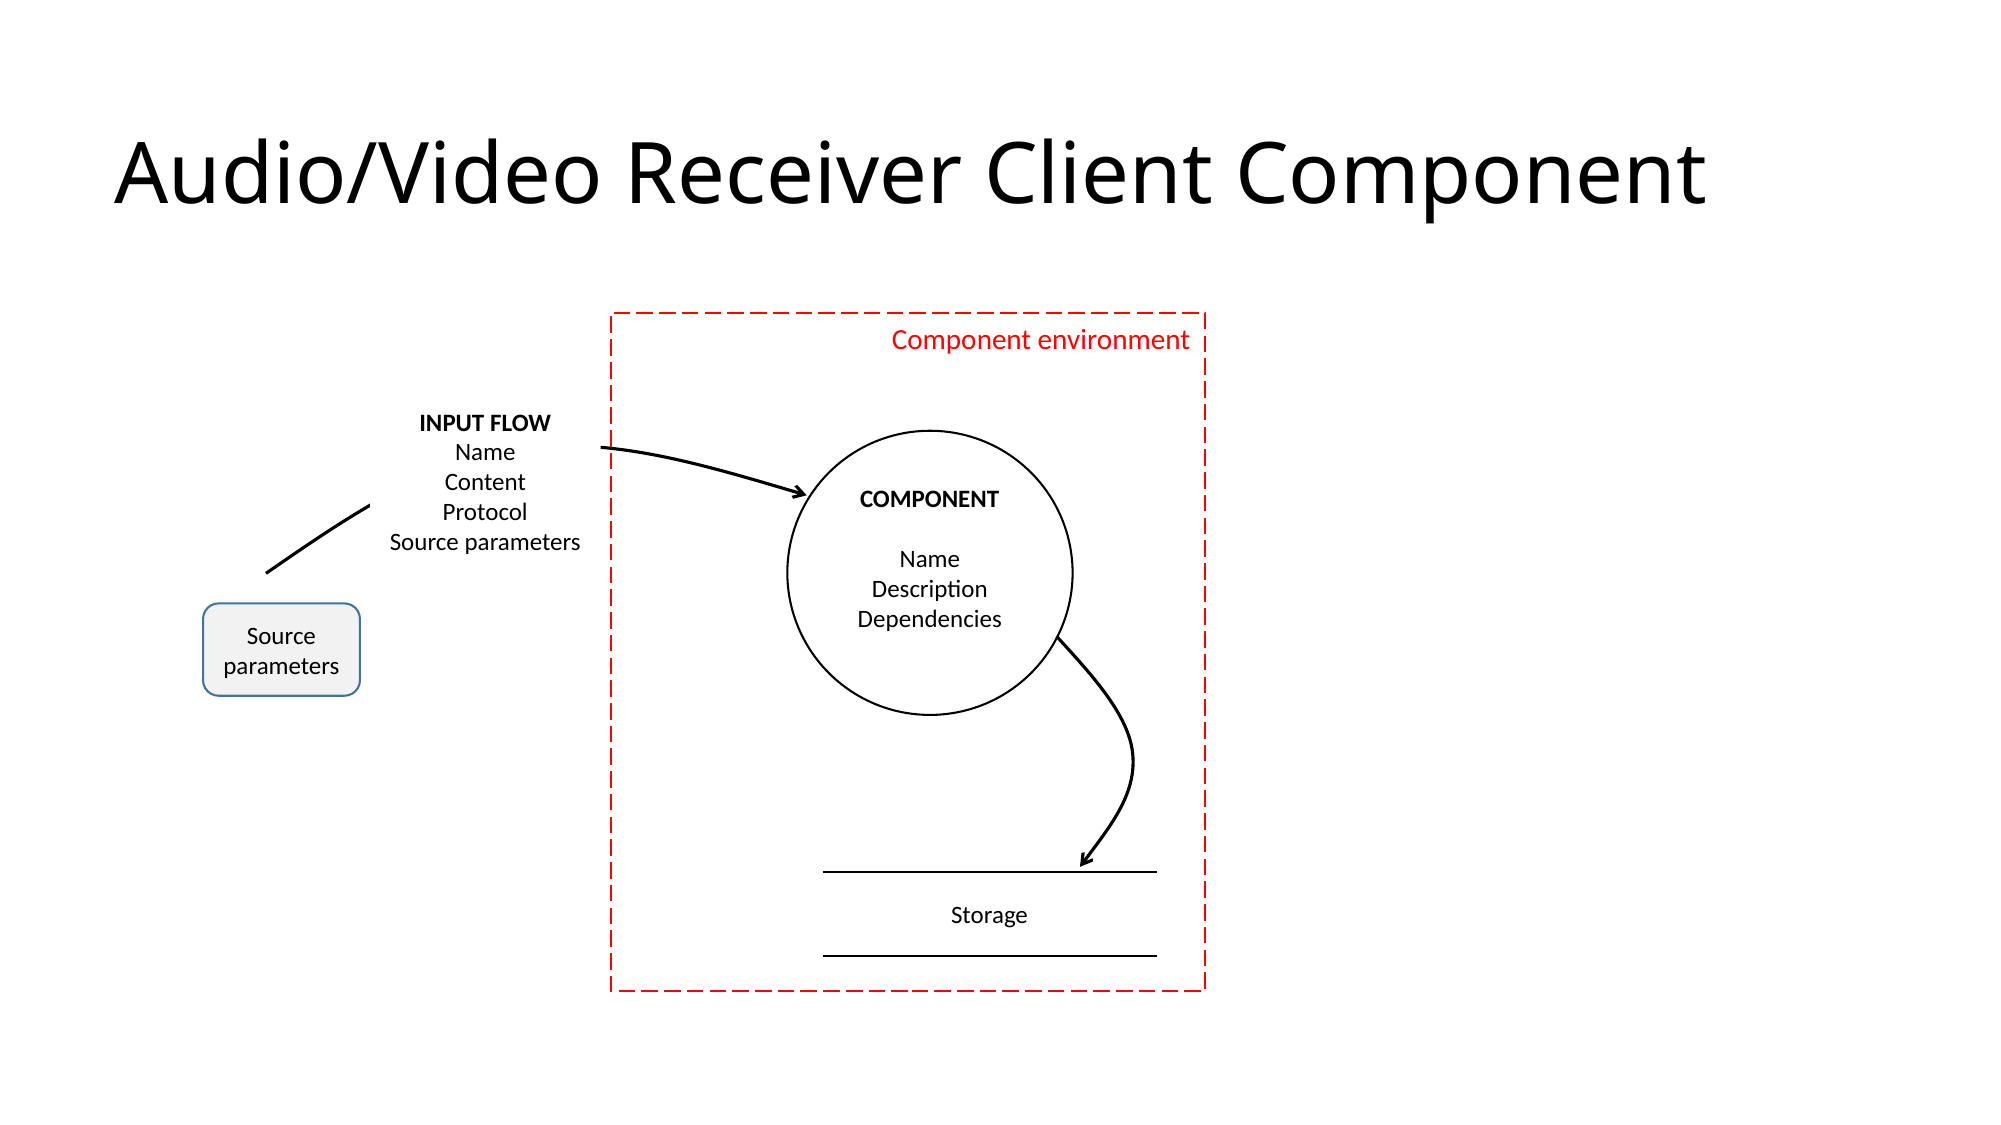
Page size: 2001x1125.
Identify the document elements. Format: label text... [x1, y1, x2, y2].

text_box [265, 504, 370, 575]
text_box INPUT FLOW Name Content Protocol Source parameters [369, 398, 602, 563]
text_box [822, 860, 1157, 967]
text_box [601, 446, 807, 525]
text_box COMPONENT Name Description Dependencies [786, 429, 1074, 716]
text_box Source parameters [201, 602, 361, 697]
text_box Component environment [610, 312, 1206, 992]
text_box [1055, 635, 1135, 860]
title Audio/Video Receiver Client Component [99, 56, 1896, 230]
